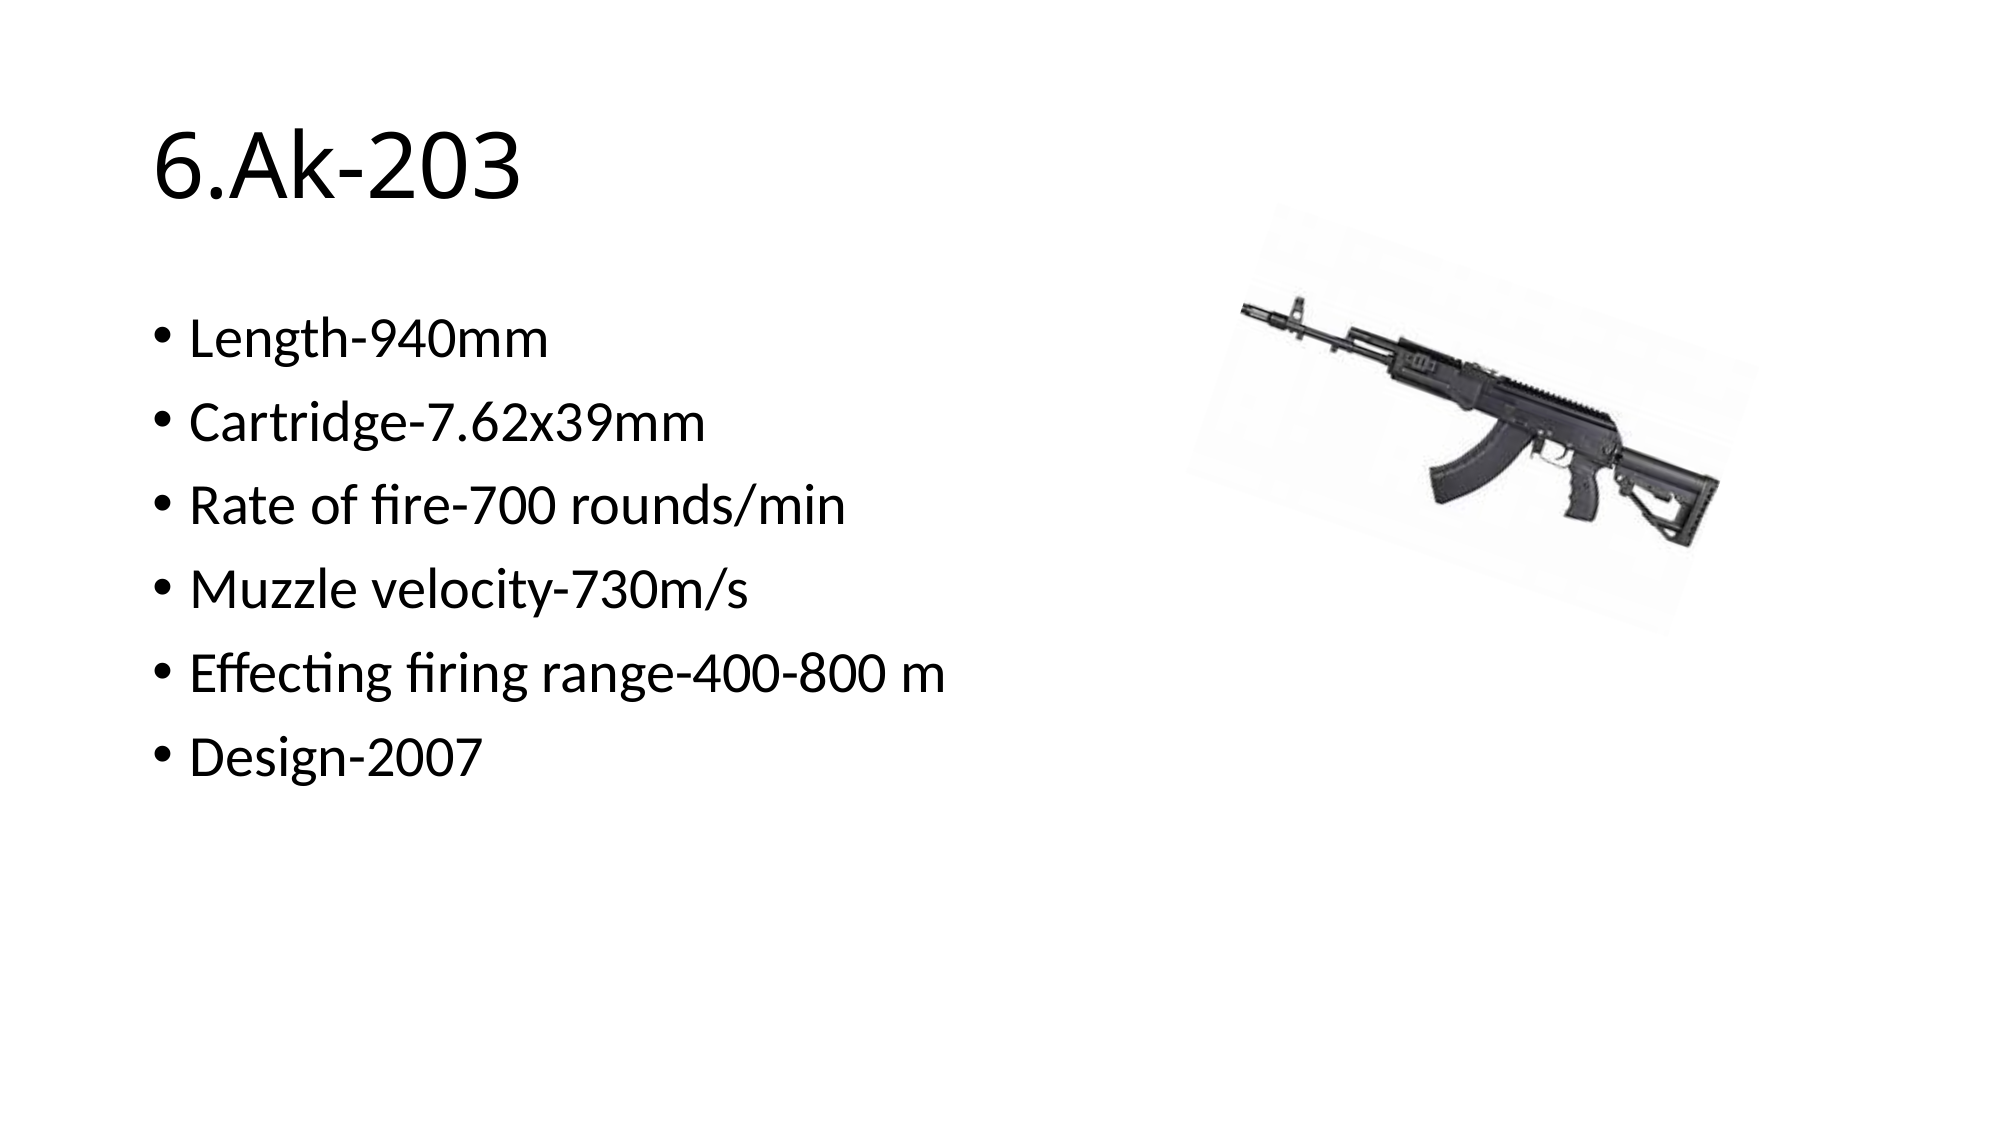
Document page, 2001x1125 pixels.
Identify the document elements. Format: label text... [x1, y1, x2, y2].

title 6.Ak-203 [137, 59, 1863, 278]
list Length-940mm Cartridge-7.62x39mm Rate of fire-700 rounds/min Muzzle velocity-730m/s Effecting firing range-400-800 m Design-2007 [137, 299, 1863, 1014]
picture [1187, 204, 1758, 636]
